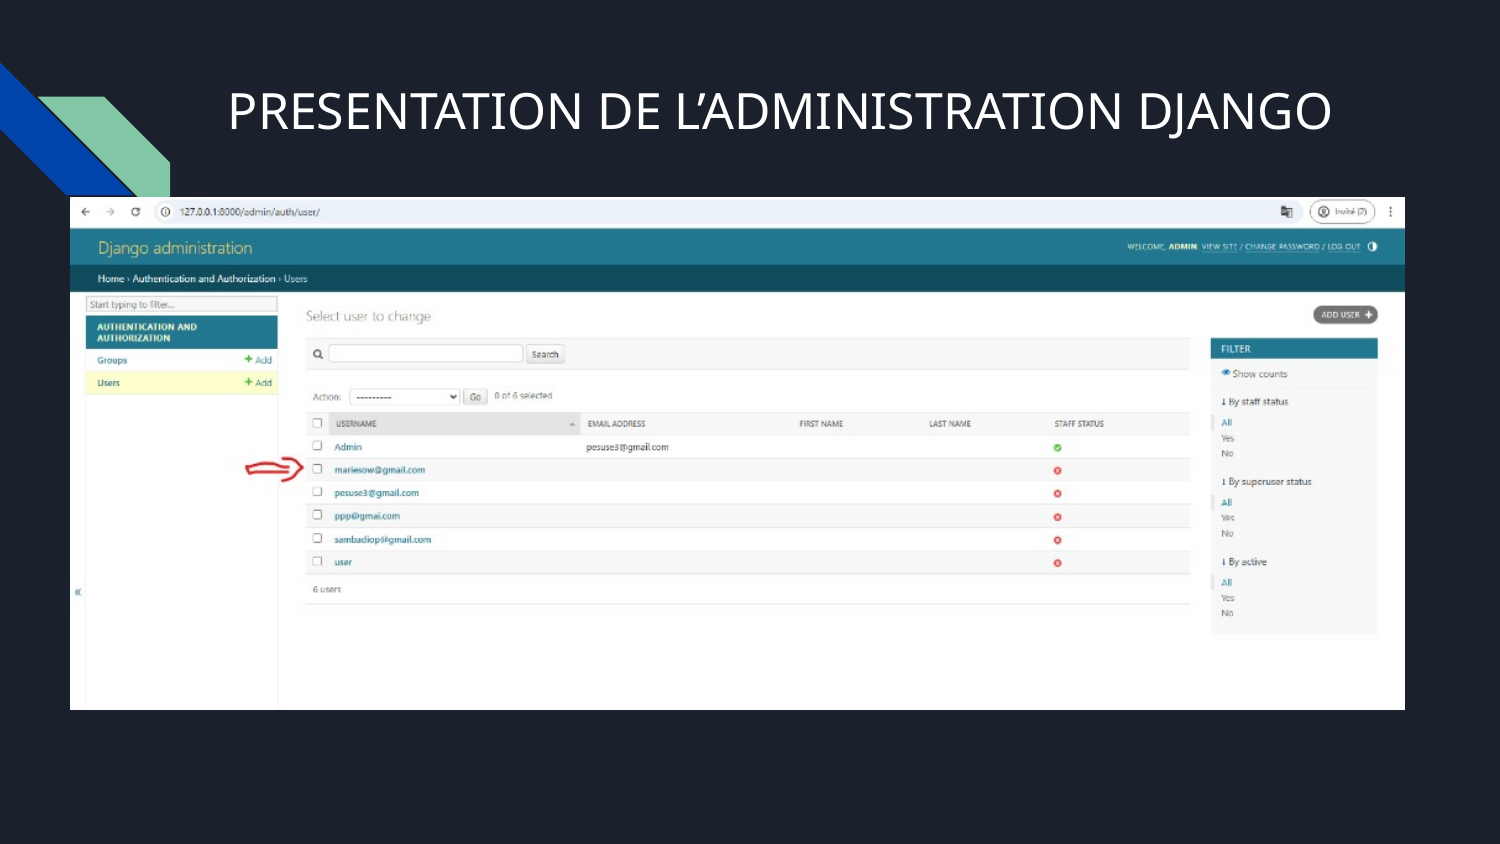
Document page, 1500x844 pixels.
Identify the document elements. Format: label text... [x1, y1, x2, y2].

title PRESENTATION DE L’ADMINISTRATION DJANGO [212, 64, 1368, 195]
picture [70, 197, 1405, 711]
